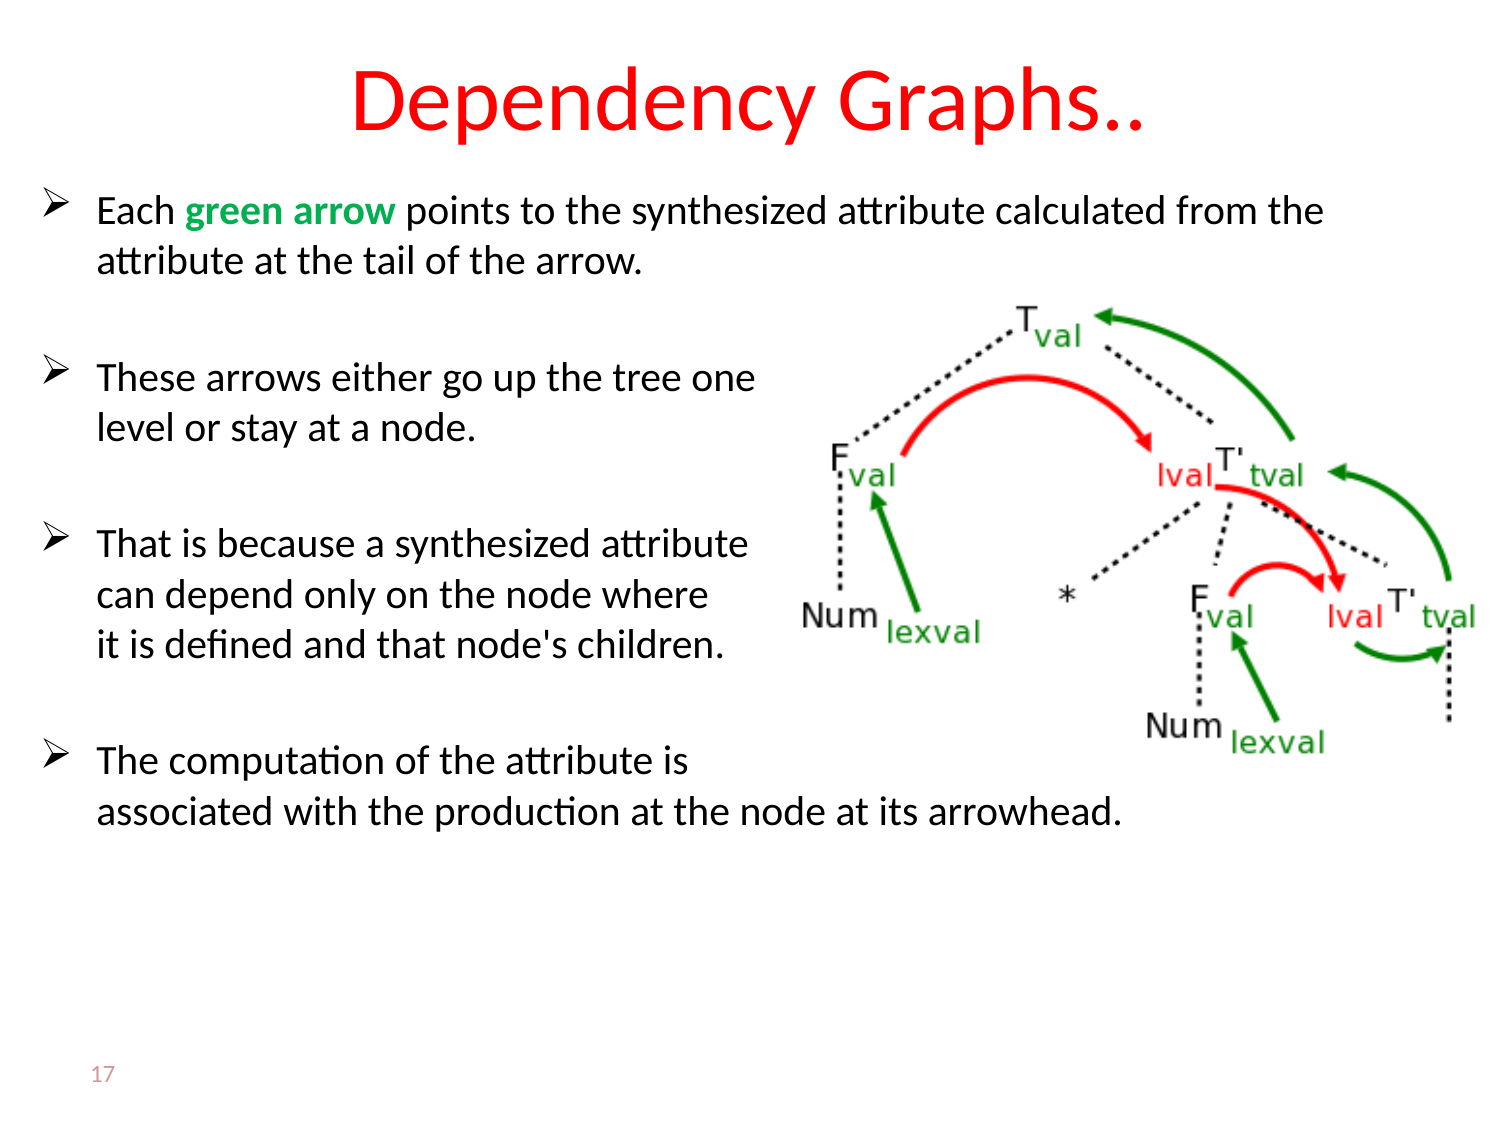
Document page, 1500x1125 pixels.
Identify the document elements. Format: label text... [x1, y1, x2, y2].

slide_number 17 [75, 1042, 425, 1103]
picture [799, 297, 1477, 776]
list Each green arrow points to the synthesized attribute calculated from the attribute at the tail of the arrow. These arrows either go up the tree one level or stay at a node. That is because a synthesized attribute can depend only on the node where it is defined and that node's children. The computation of the attribute is associated with the production at the node at its arrowhead. [24, 174, 1475, 1038]
title Dependency Graphs.. [75, 37, 1425, 150]
